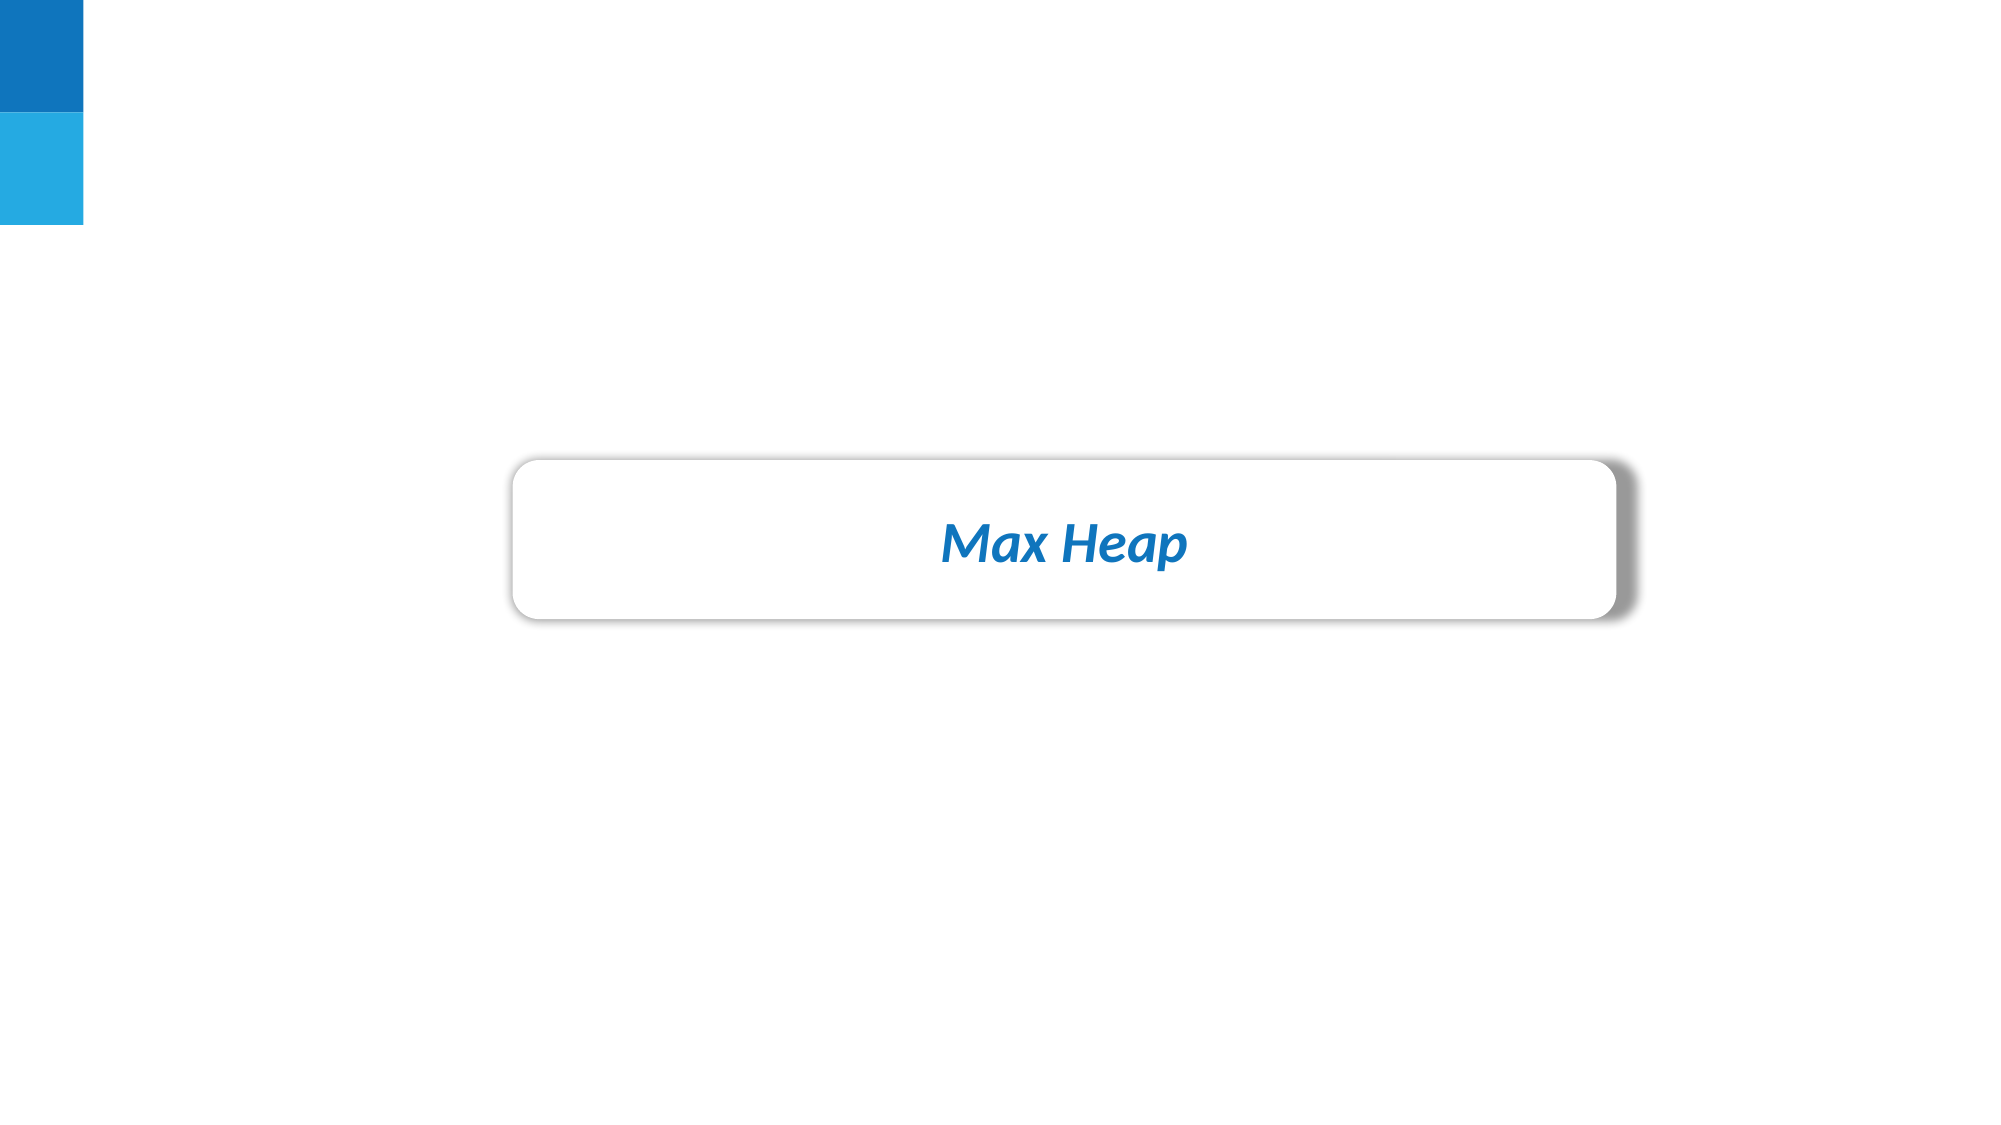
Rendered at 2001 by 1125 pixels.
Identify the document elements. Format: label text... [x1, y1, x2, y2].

text_box Max Heap [512, 460, 1617, 620]
